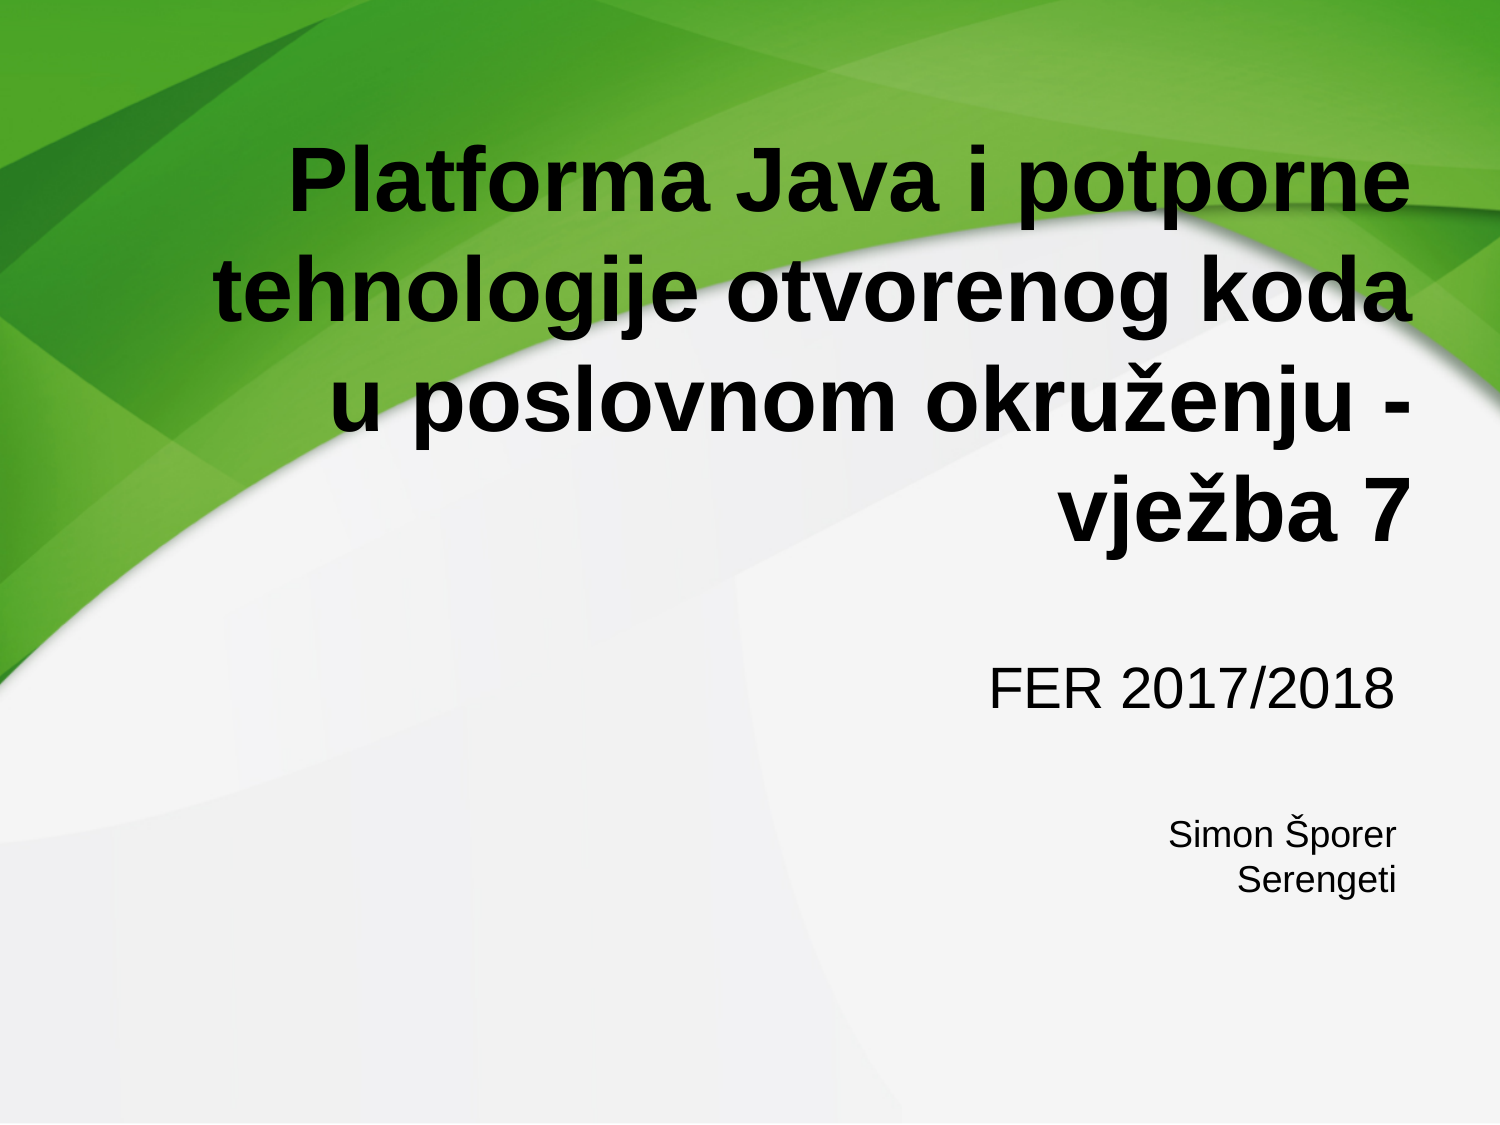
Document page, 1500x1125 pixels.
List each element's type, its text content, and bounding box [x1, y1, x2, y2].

text_box Platforma Java i potporne tehnologije otvorenog koda u poslovnom okruženju - vježba 7 [117, 112, 1429, 791]
text_box FER 2017/2018 Simon Šporer Serengeti [824, 642, 1412, 808]
picture [0, 0, 1500, 1125]
